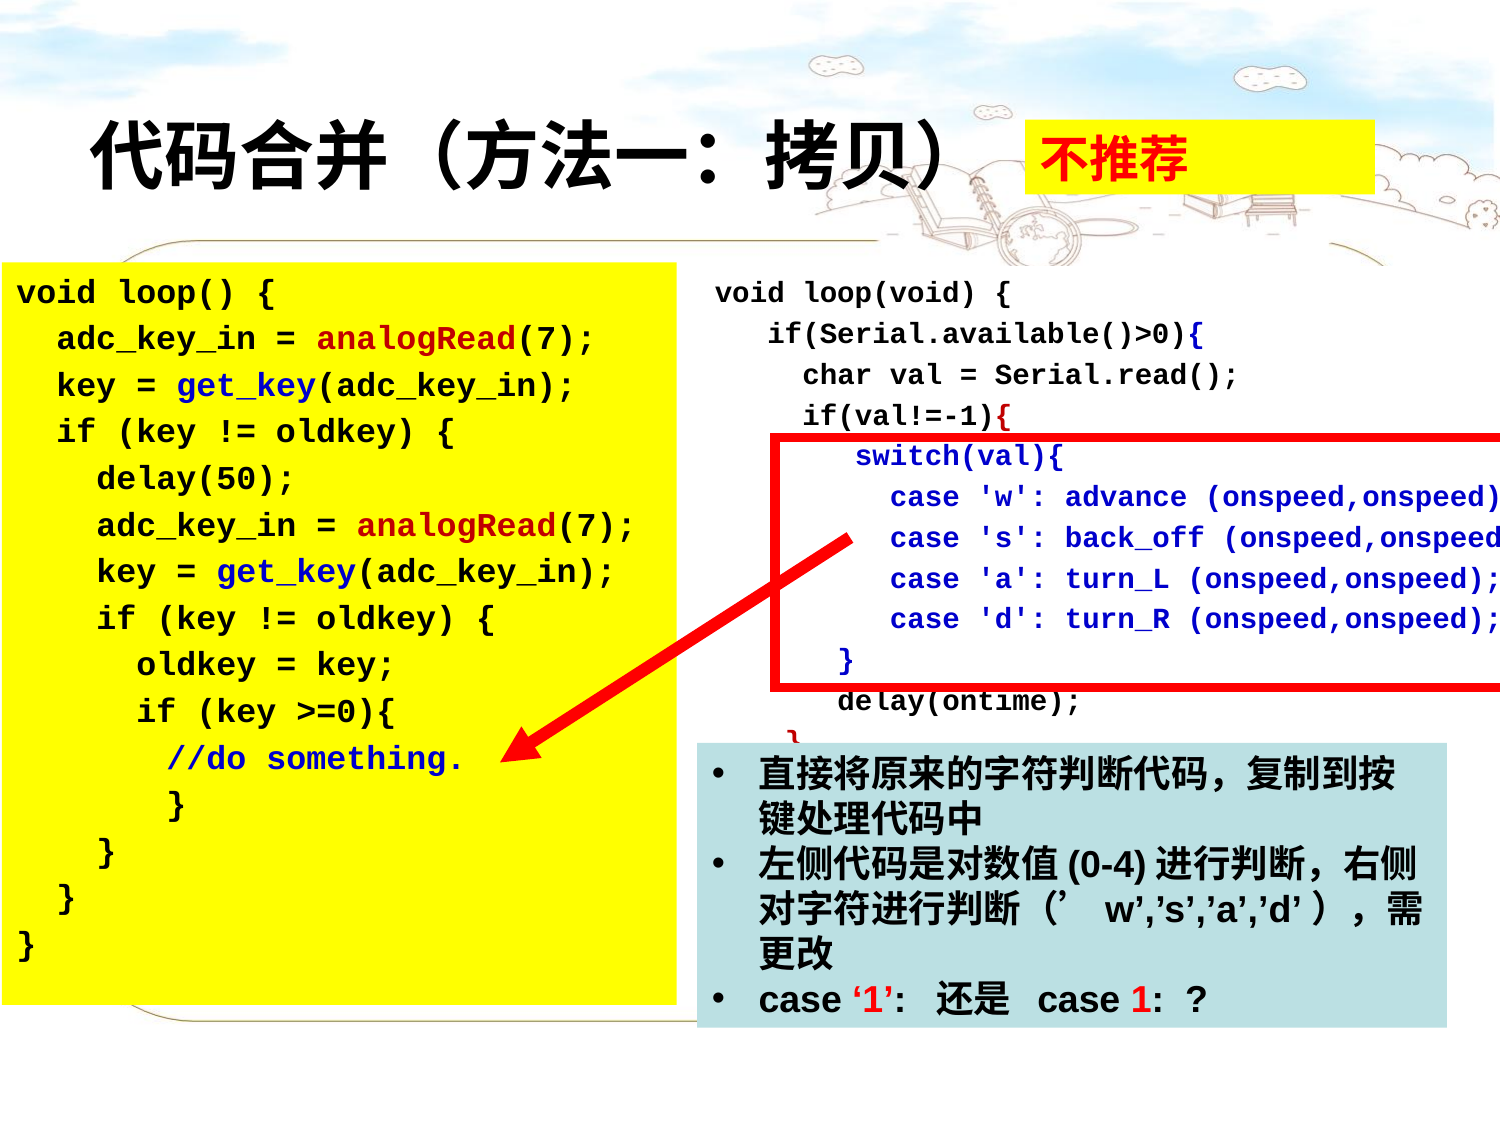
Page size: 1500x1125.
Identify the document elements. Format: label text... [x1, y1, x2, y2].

picture [0, 0, 1500, 1125]
list void loop(void) { if(Serial.available()>0){ char val = Serial.read(); if(val!=-1){ switch(val){ case 'w': advance (onspeed,onspeed);break; //前进 case 's': back_off (onspeed,onspeed); break; //后退 case 'a': turn_L (onspeed,onspeed); break; //左转 case 'd': turn_R (onspeed,onspeed); break; //右转 } delay(ontime); } stop(); } } [699, 688, 1500, 1067]
text_box [774, 436, 1500, 688]
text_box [499, 537, 851, 763]
text_box 不推荐 [1025, 119, 1375, 195]
text_box 直接将原来的字符判断代码，复制到按键处理代码中 左侧代码是对数值(0-4)进行判断，右侧对字符进行判断（’w’,’s’,’a’,’d’），需更改 case ‘1’: 还是 case 1: ? [697, 742, 1447, 1028]
text_box void loop() { adc_key_in = analogRead(7); key = get_key(adc_key_in); if (key != oldkey) { delay(50); adc_key_in = analogRead(7); key = get_key(adc_key_in); if (key != oldkey) { oldkey = key; if (key >=0){ //do something. } } } } [1, 262, 677, 1005]
title 代码合并（方法一：拷贝） [74, 74, 1426, 233]
list void loop(void) { if(Serial.available()>0){ char val = Serial.read(); if(val!=-1){ switch(val){ case 'w': advance (onspeed,onspeed);break; //前进 case 's': back_off (onspeed,onspeed); break; //后退 case 'a': turn_L (onspeed,onspeed); break; //左转 case 'd': turn_R (onspeed,onspeed); break; //右转 } delay(ontime); } stop(); } } [699, 265, 1500, 537]
